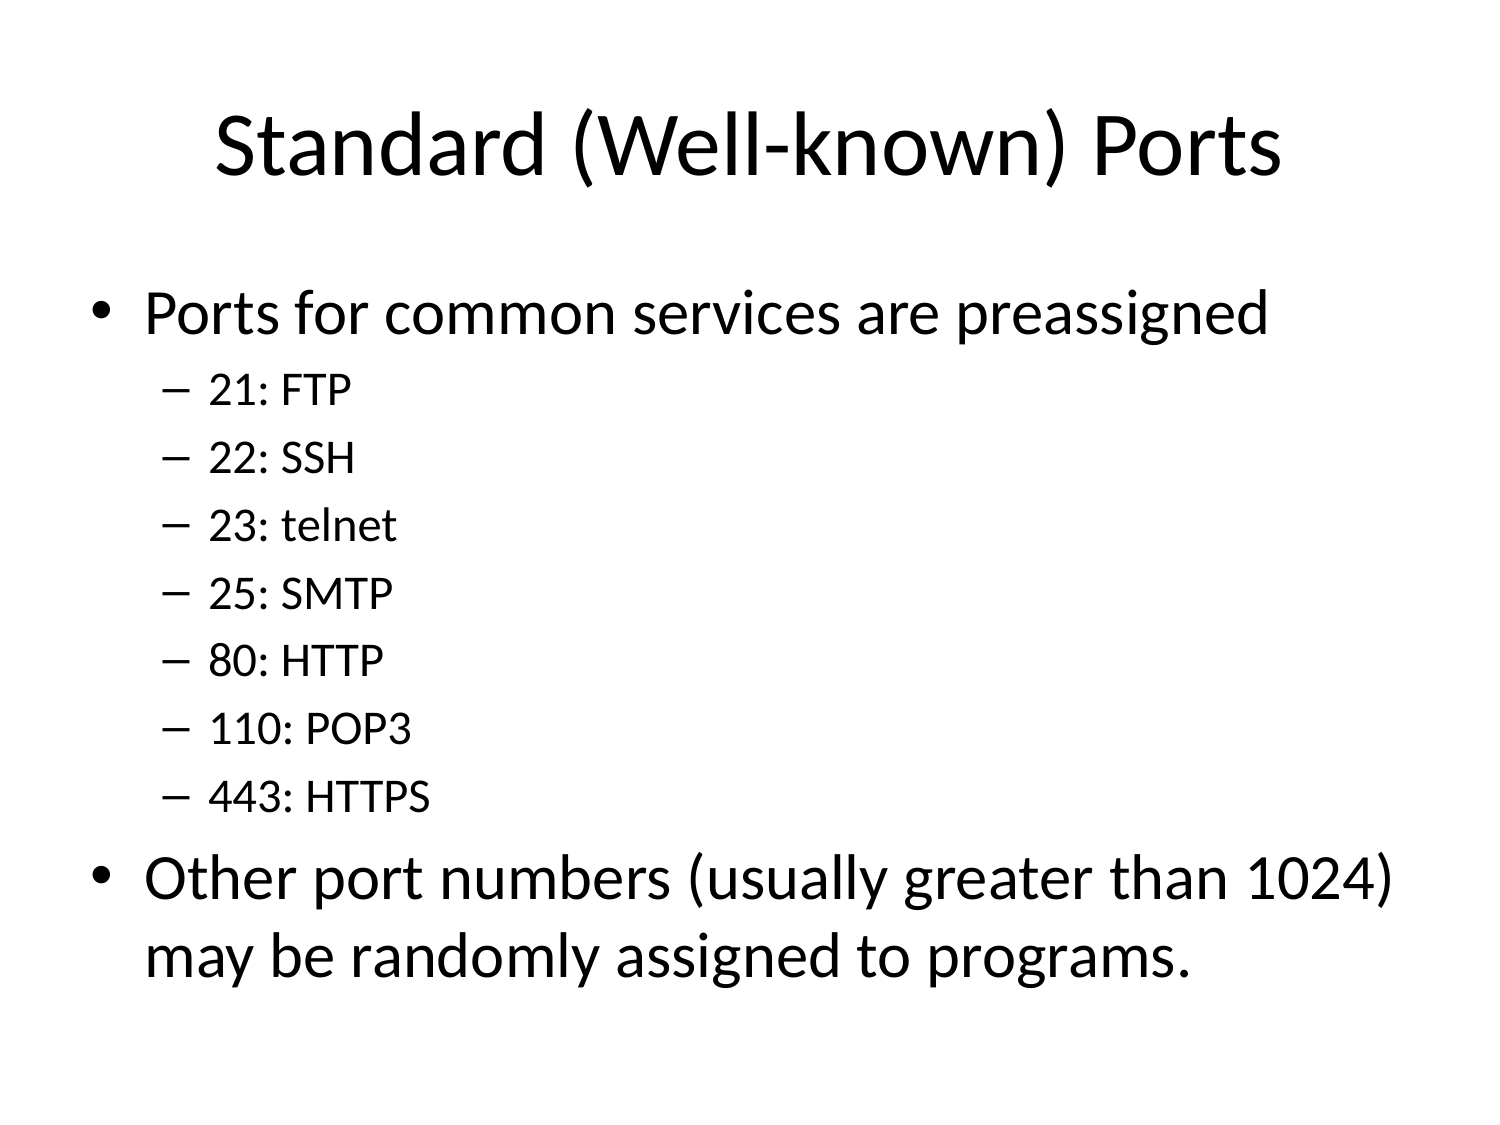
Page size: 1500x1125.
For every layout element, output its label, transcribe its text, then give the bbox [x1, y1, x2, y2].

list Ports for common services are preassigned 21: FTP 22: SSH 23: telnet 25: SMTP 80: HTTP 110: POP3 443: HTTPS Other port numbers (usually greater than 1024) may be randomly assigned to programs. [75, 262, 1425, 1005]
title Standard (Well-known) Ports [75, 45, 1425, 233]
